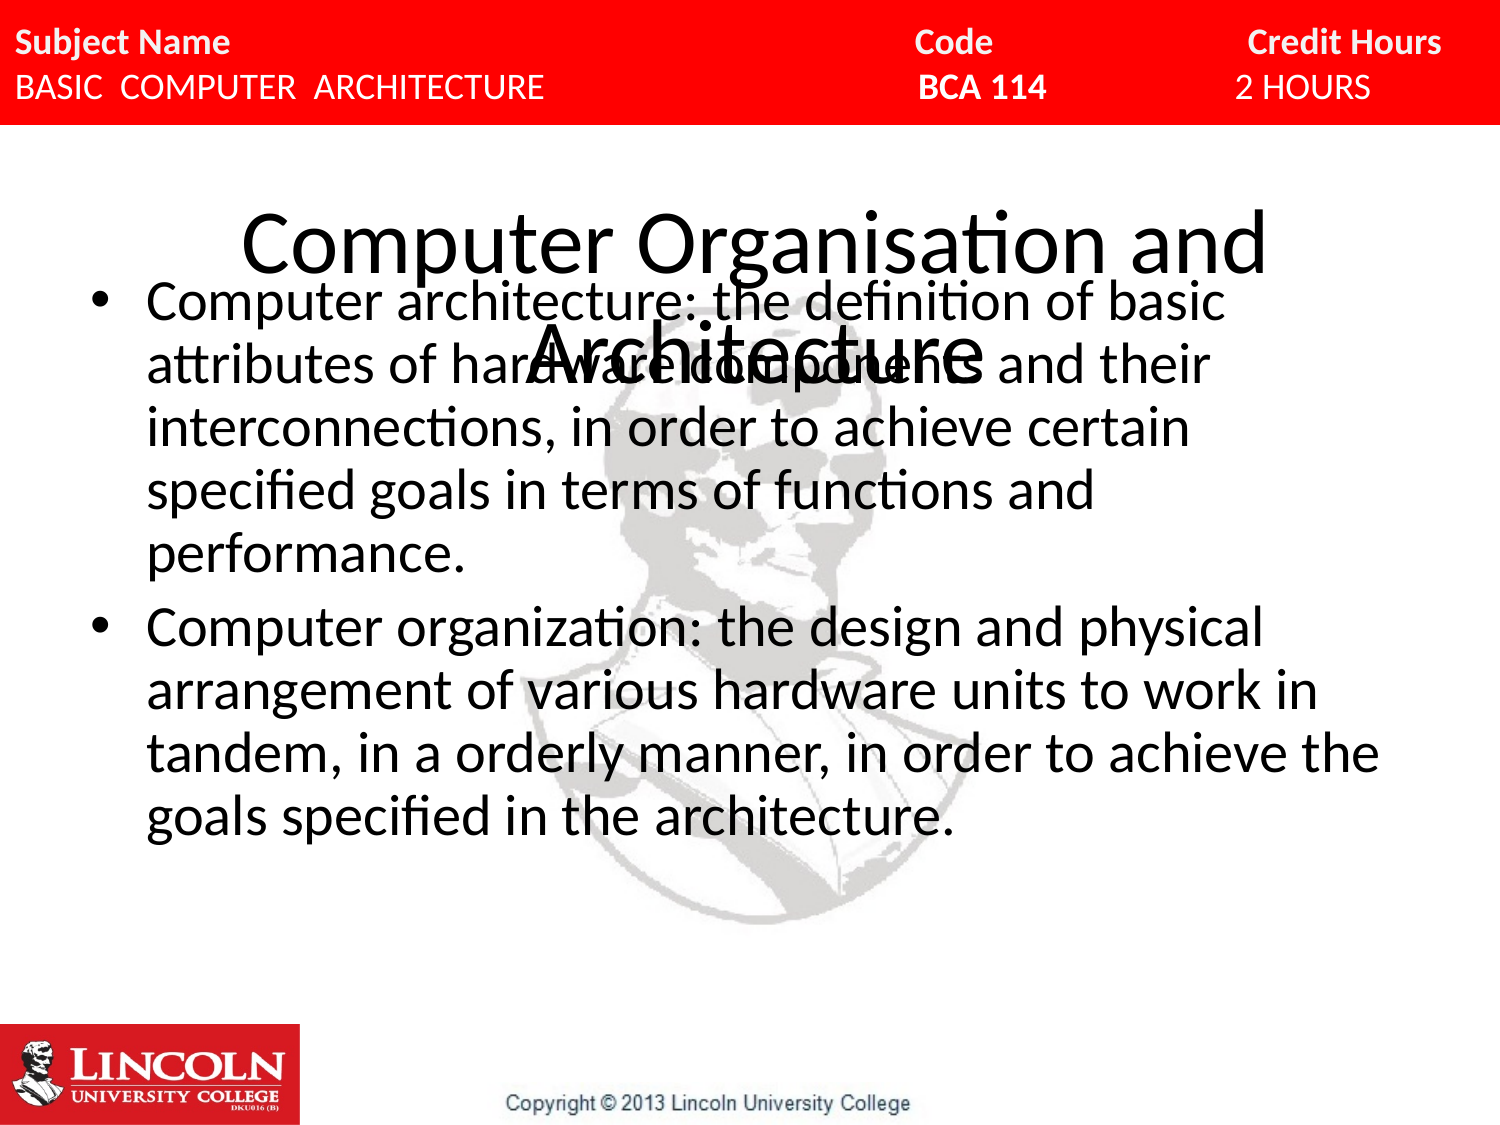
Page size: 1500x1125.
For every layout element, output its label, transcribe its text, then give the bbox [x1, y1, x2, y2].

picture [0, 1024, 300, 1125]
picture [487, 1082, 936, 1125]
title Computer Organisation and Architecture [50, 174, 1463, 363]
list Computer architecture: the definition of basic attributes of hardware components and their interconnections, in order to achieve certain specified goals in terms of functions and performance. Computer organization: the design and physical arrangement of various hardware units to work in tandem, in a orderly manner, in order to achieve the goals specified in the architecture. [74, 262, 1426, 1006]
